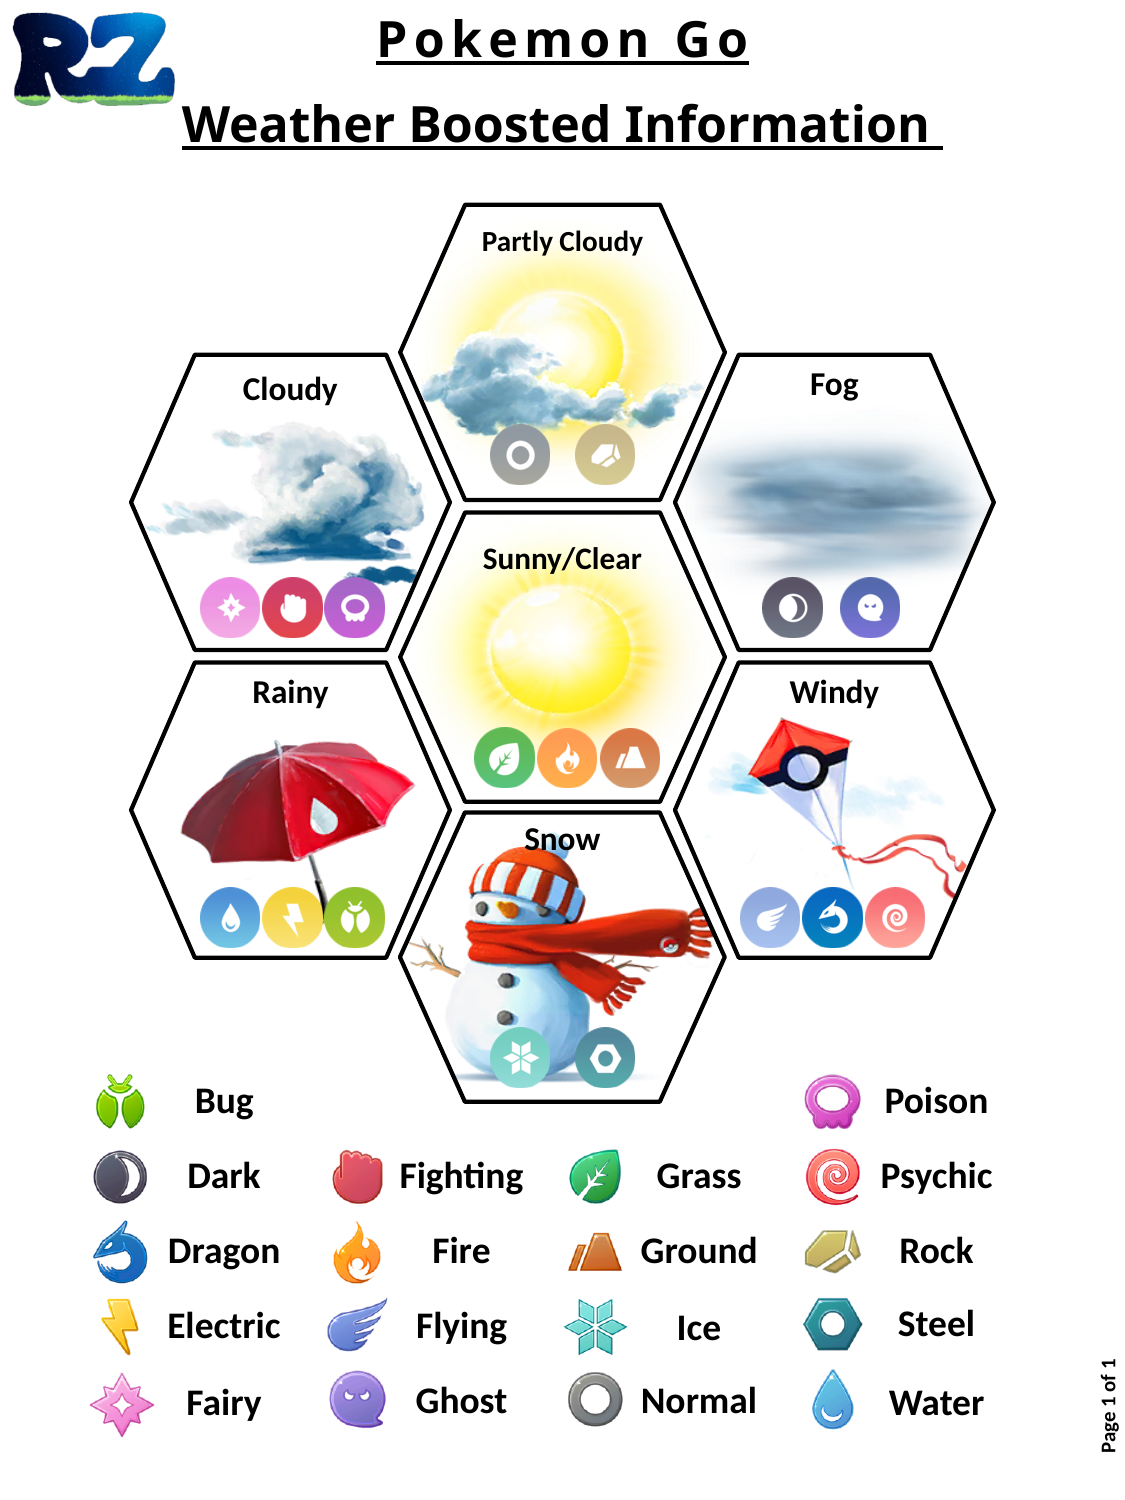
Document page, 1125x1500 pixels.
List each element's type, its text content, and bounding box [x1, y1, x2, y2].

text_box Bug [154, 1069, 328, 1129]
text_box Steel [868, 1291, 1040, 1352]
picture [324, 1218, 391, 1285]
text_box Fighting [392, 1144, 560, 1204]
picture [740, 887, 801, 948]
picture [87, 1218, 153, 1285]
picture [799, 1291, 866, 1357]
text_box Ground [629, 1219, 797, 1279]
text_box Normal [631, 1368, 795, 1429]
picture [840, 577, 901, 638]
picture [262, 887, 323, 948]
picture [474, 727, 535, 788]
picture [87, 1143, 153, 1210]
text_box Ghost [393, 1368, 558, 1429]
text_box Water [869, 1370, 1040, 1431]
text_box Page 1 of 1 [1087, 1312, 1125, 1500]
picture [324, 577, 385, 638]
picture [262, 577, 323, 638]
text_box Cloudy [129, 352, 452, 653]
text_box Electric [154, 1294, 320, 1354]
picture [87, 1068, 153, 1135]
picture [87, 1293, 153, 1360]
text_box Pokemon Go Weather Boosted Information [0, 0, 1125, 160]
picture [574, 1027, 635, 1088]
picture [324, 1291, 391, 1357]
picture [490, 424, 551, 485]
picture [562, 1366, 628, 1432]
text_box Windy [673, 660, 996, 960]
text_box Fire [392, 1219, 560, 1279]
picture [762, 577, 823, 638]
picture [865, 887, 926, 948]
picture [802, 887, 863, 948]
picture [324, 1366, 391, 1432]
picture [537, 727, 598, 788]
picture [490, 1027, 551, 1088]
picture [799, 1143, 866, 1210]
text_box Ice [630, 1295, 794, 1356]
picture [199, 887, 260, 948]
text_box Rainy [129, 660, 452, 960]
picture [562, 1218, 628, 1285]
text_box Sunny/Clear [398, 510, 727, 804]
picture [199, 577, 260, 638]
picture [12, 12, 176, 106]
text_box Fairy [153, 1370, 319, 1431]
picture [562, 1293, 628, 1360]
text_box Dragon [154, 1219, 322, 1279]
text_box Rock [867, 1219, 1040, 1279]
picture [799, 1366, 866, 1432]
picture [599, 727, 660, 788]
picture [574, 424, 635, 485]
text_box Snow [398, 810, 727, 1104]
text_box Poison [867, 1069, 1040, 1129]
picture [89, 1372, 156, 1438]
text_box Partly Cloudy [398, 202, 727, 503]
text_box Fog [673, 352, 996, 653]
text_box Dark [154, 1144, 322, 1204]
picture [562, 1143, 628, 1210]
picture [324, 1143, 391, 1210]
picture [799, 1218, 866, 1285]
text_box Psychic [867, 1144, 1040, 1204]
picture [324, 887, 385, 948]
text_box Grass [629, 1144, 797, 1204]
picture [799, 1068, 866, 1135]
text_box Flying [394, 1294, 560, 1354]
